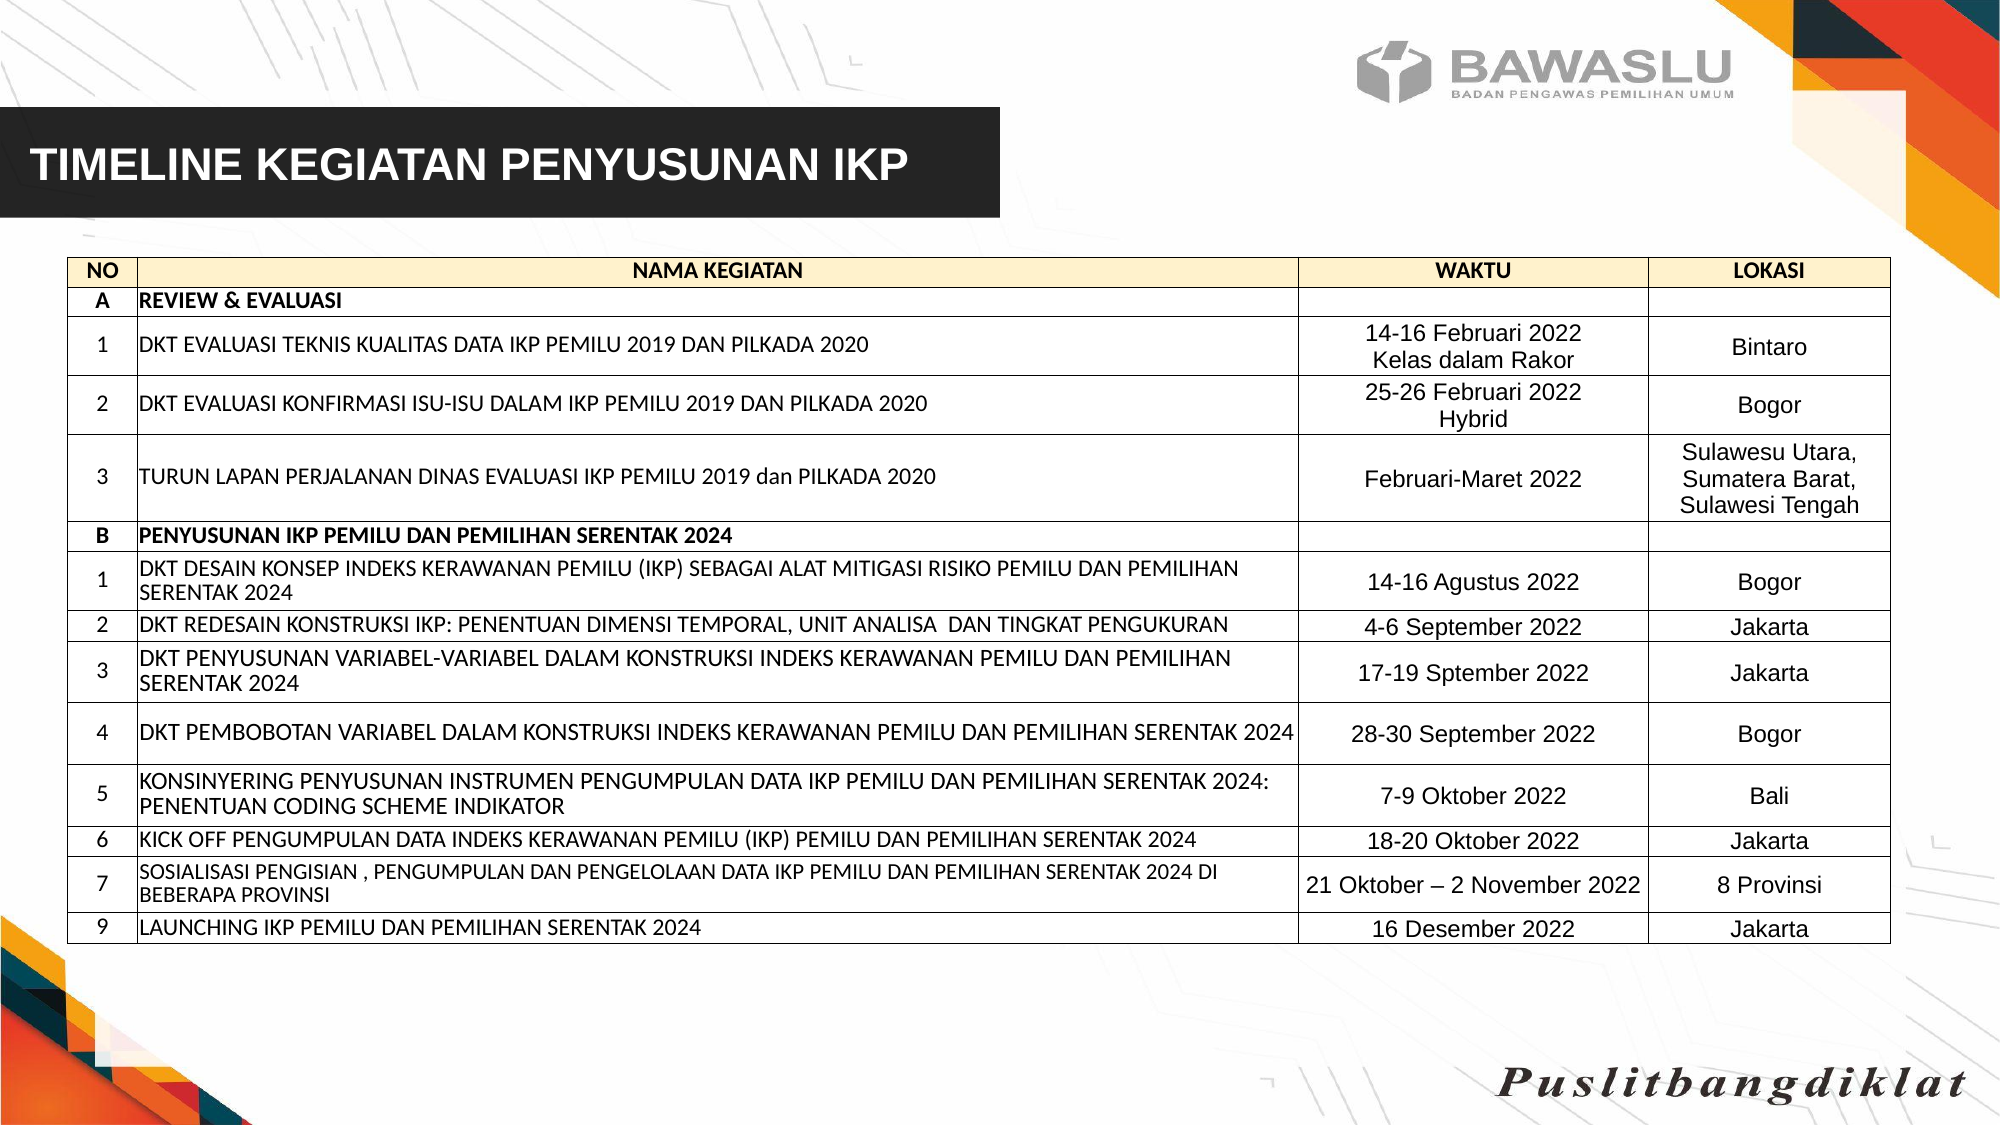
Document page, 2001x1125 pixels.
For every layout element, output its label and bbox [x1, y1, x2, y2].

picture [0, 0, 2000, 1125]
text_box [0, 106, 1001, 218]
